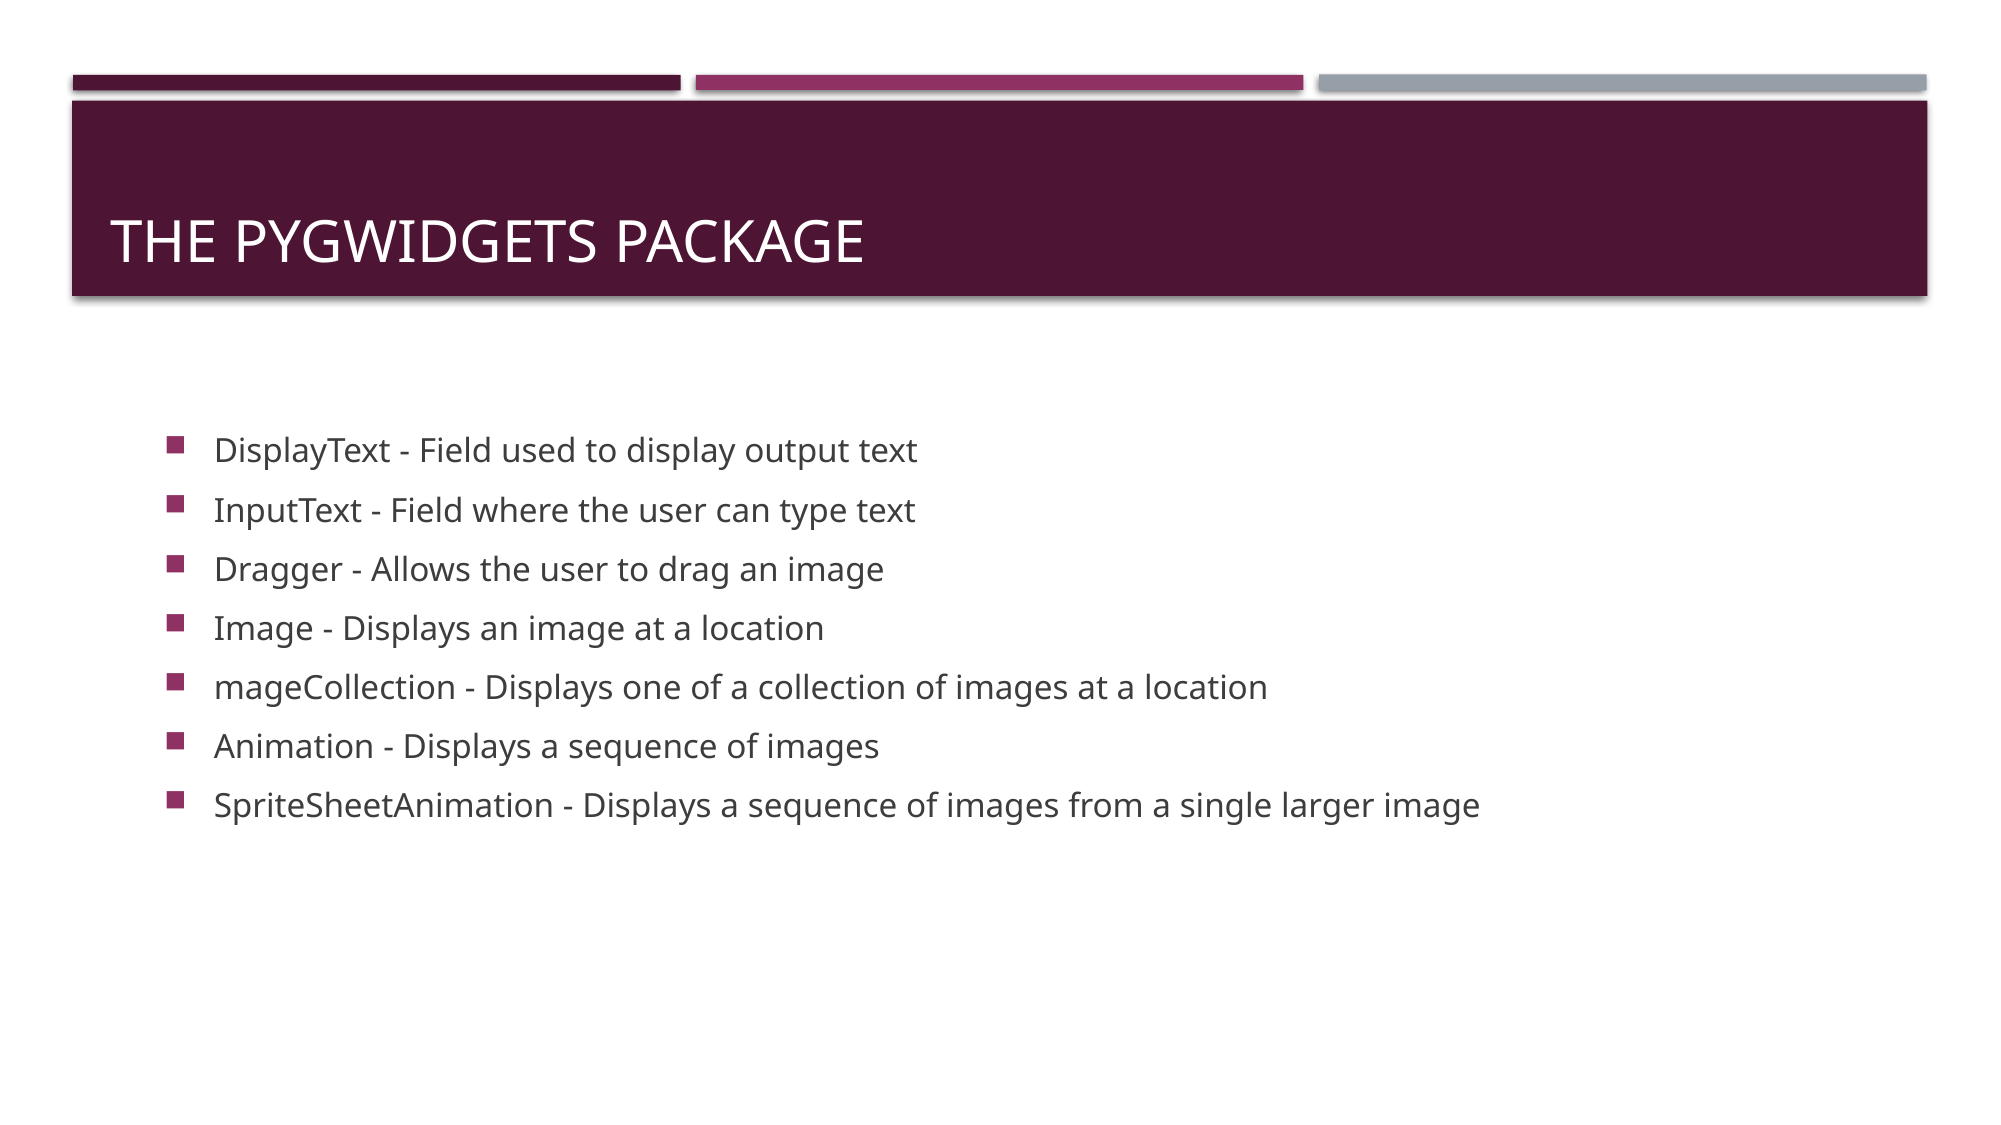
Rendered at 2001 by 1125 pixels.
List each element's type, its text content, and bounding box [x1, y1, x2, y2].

list DisplayText - Field used to display output text InputText - Field where the user can type text Dragger - Allows the user to drag an image Image - Displays an image at a location mageCollection - Displays one of a collection of images at a location Animation - Displays a sequence of images SpriteSheetAnimation - Displays a sequence of images from a single larger image [95, 357, 1905, 962]
title THE PYGWIDGETS PACKAGE [95, 115, 1905, 282]
